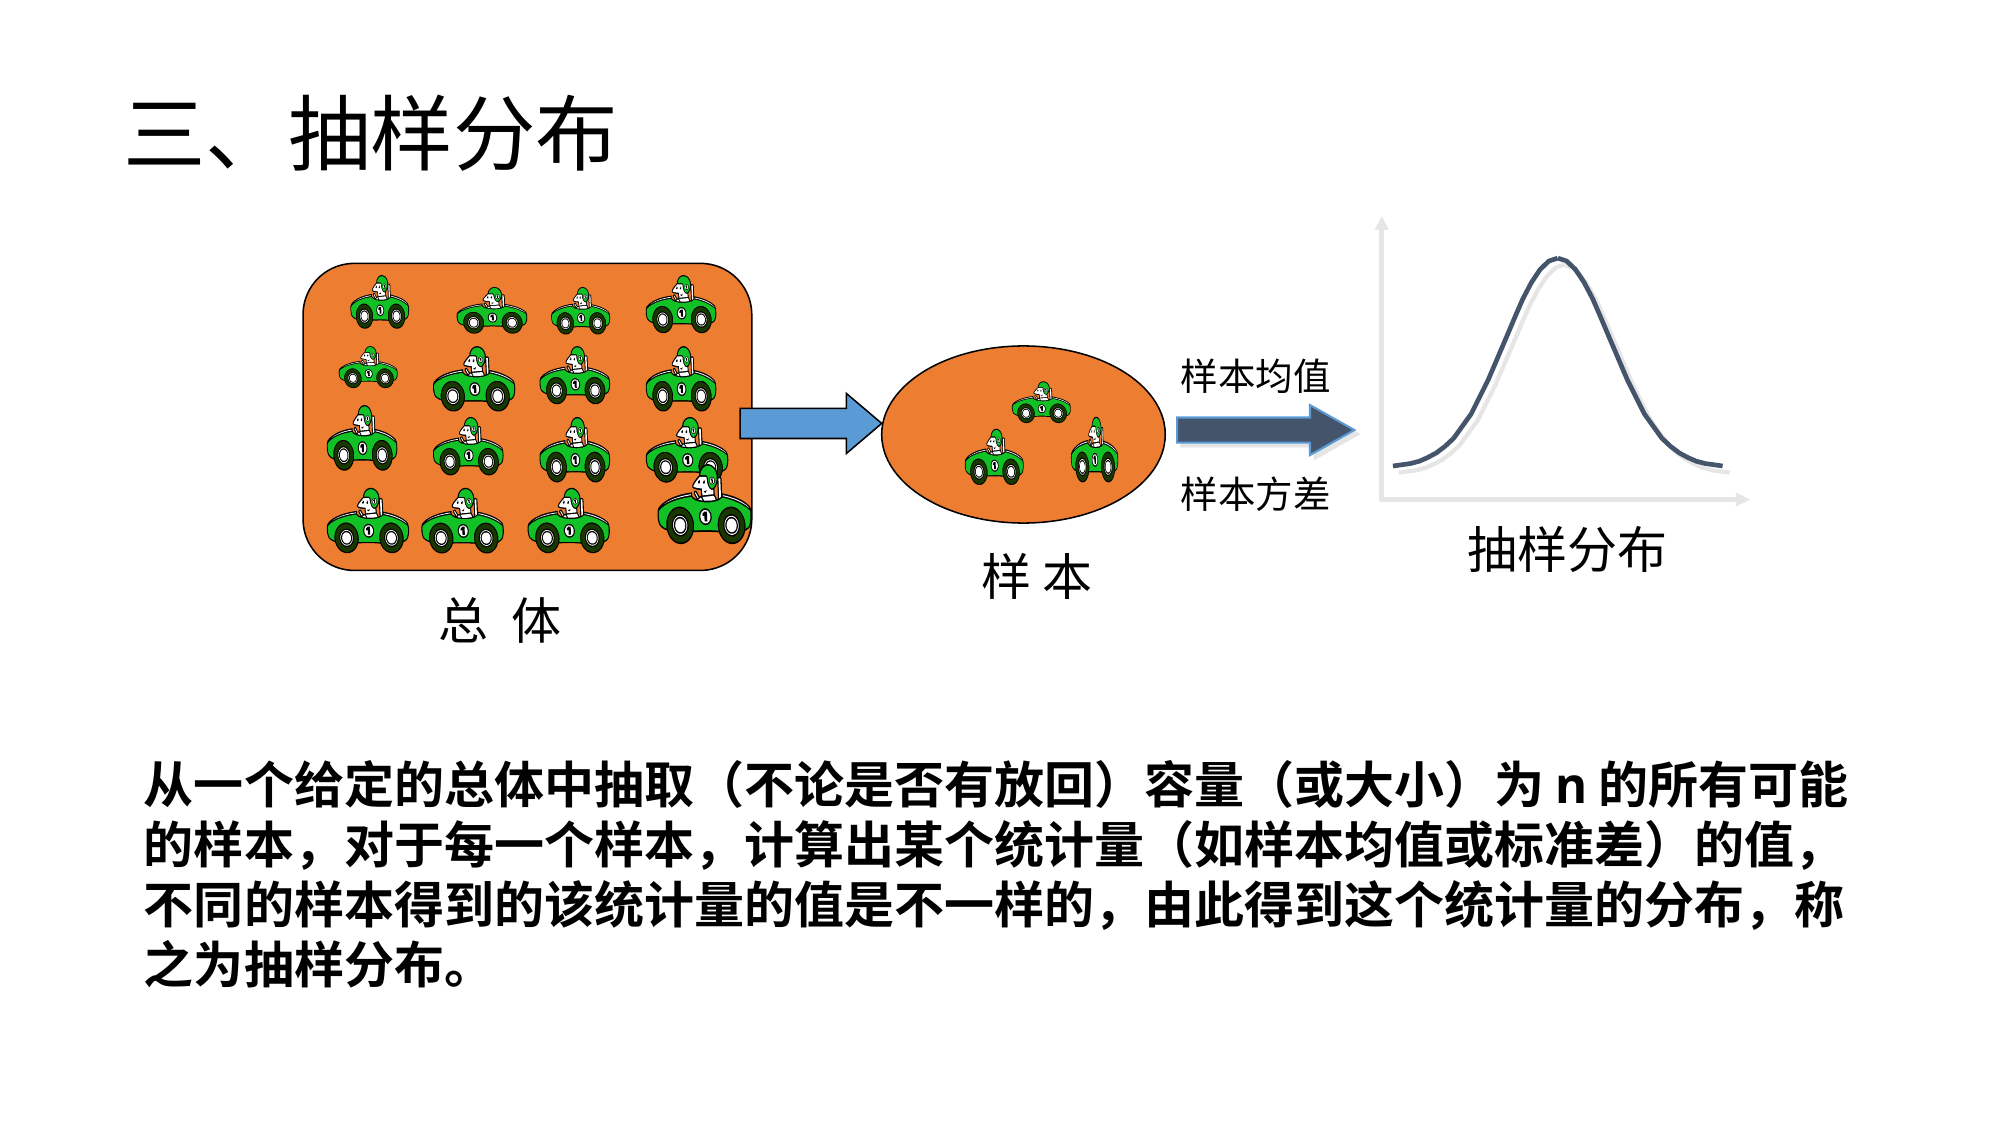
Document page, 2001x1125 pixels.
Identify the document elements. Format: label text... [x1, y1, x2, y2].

text_box 从一个给定的总体中抽取（不论是否有放回）容量（或大小）为n的所有可能的样本，对于每一个样本，计算出某个统计量（如样本均值或标准差）的值，不同的样本得到的该统计量的值是不一样的，由此得到这个统计量的分布，称之为抽样分布。 [129, 746, 1895, 1001]
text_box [303, 215, 1750, 658]
title 三、抽样分布 [108, 86, 741, 191]
